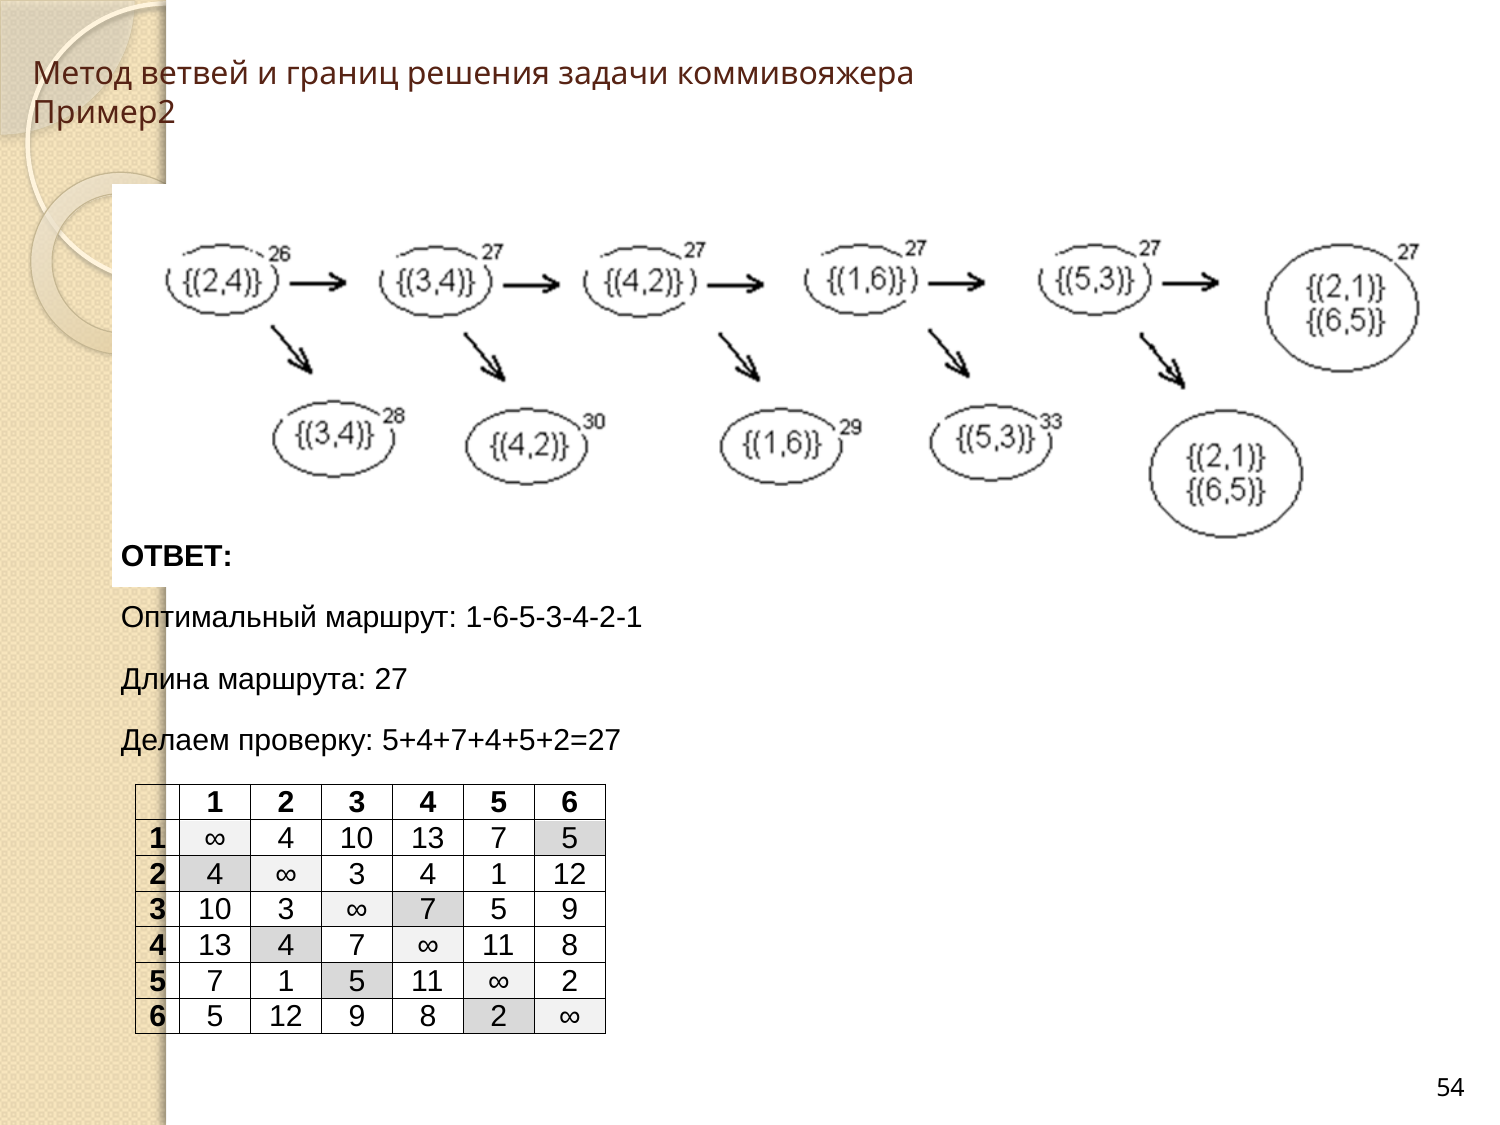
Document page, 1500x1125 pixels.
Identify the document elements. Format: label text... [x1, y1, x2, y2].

title Метод ветвей и границ решения задачи коммивояжера Пример2 [17, 45, 1500, 138]
picture [108, 184, 1464, 1089]
slide_number 54 [1413, 1034, 1488, 1113]
